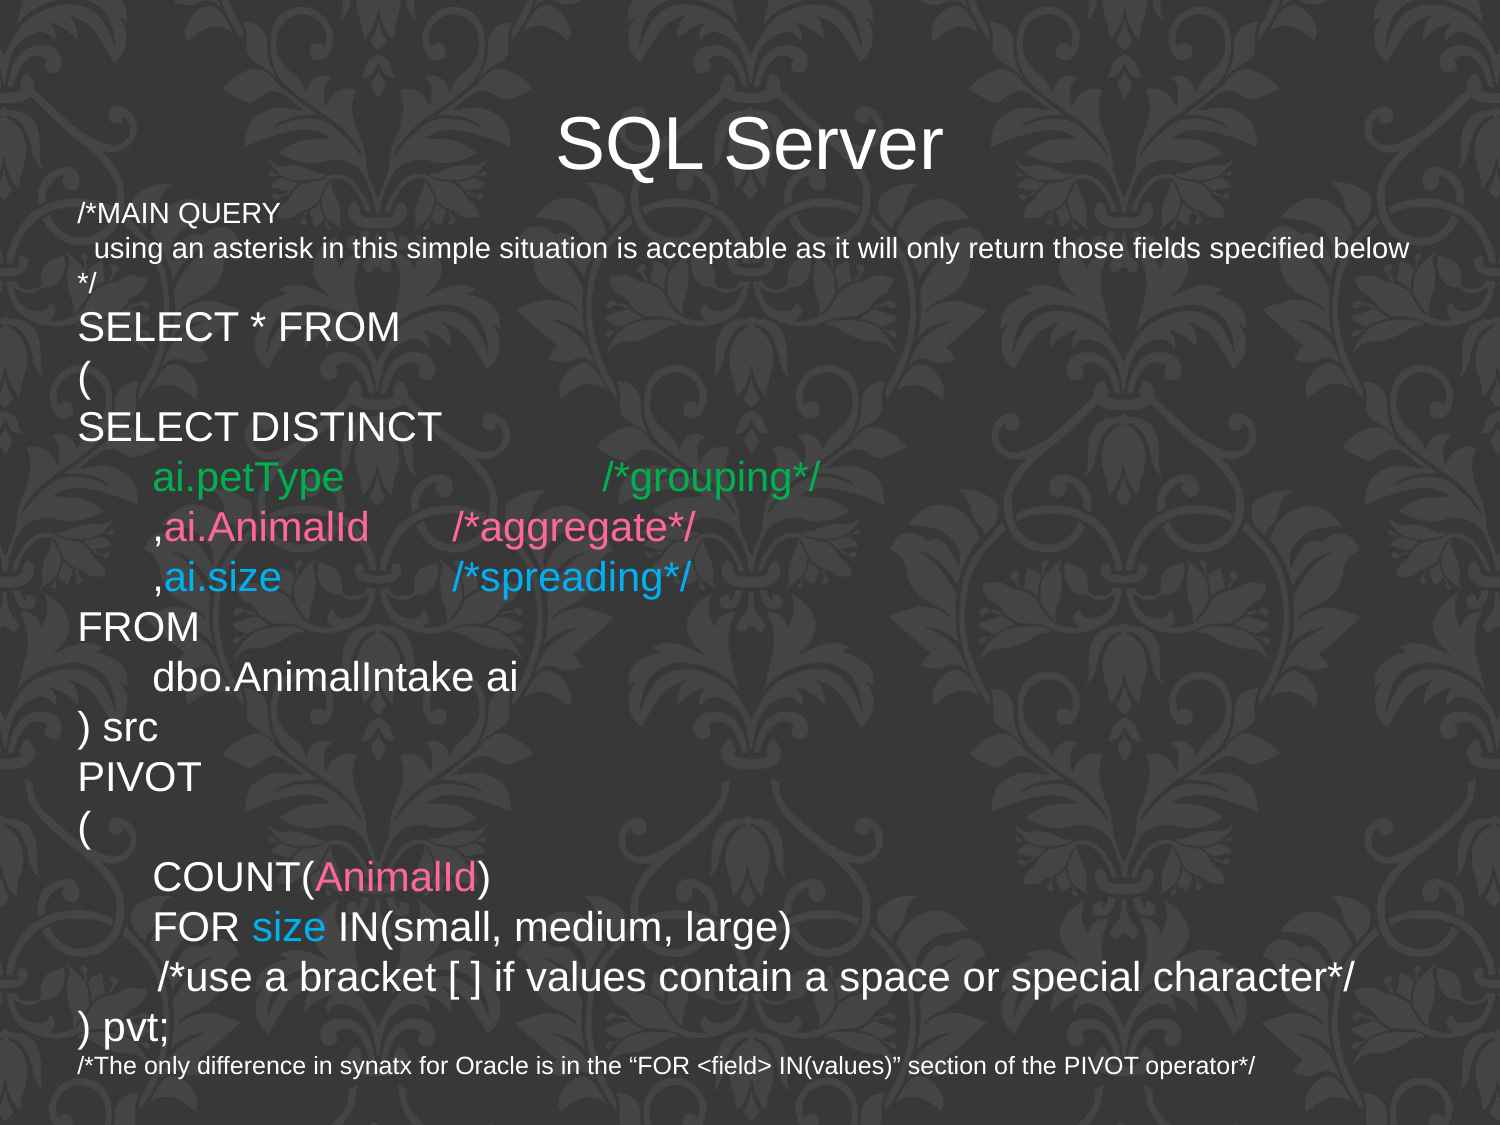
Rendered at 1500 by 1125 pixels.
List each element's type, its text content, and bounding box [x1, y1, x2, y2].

text_box SQL Server [0, 87, 1500, 193]
text_box /*MAIN QUERY using an asterisk in this simple situation is acceptable as it will only return those fields specified below */ SELECT * FROM ( SELECT DISTINCT ai.petType /*grouping*/ ,ai.AnimalId /*aggregate*/ ,ai.size /*spreading*/ FROM dbo.AnimalIntake ai ) src PIVOT ( COUNT(AnimalId) FOR size IN(small, medium, large) /*use a bracket [ ] if values contain a space or special character*/ ) pvt; /*The only difference in synatx for Oracle is in the “FOR <field> IN(values)” section of the PIVOT operator*/ [62, 193, 1438, 1125]
